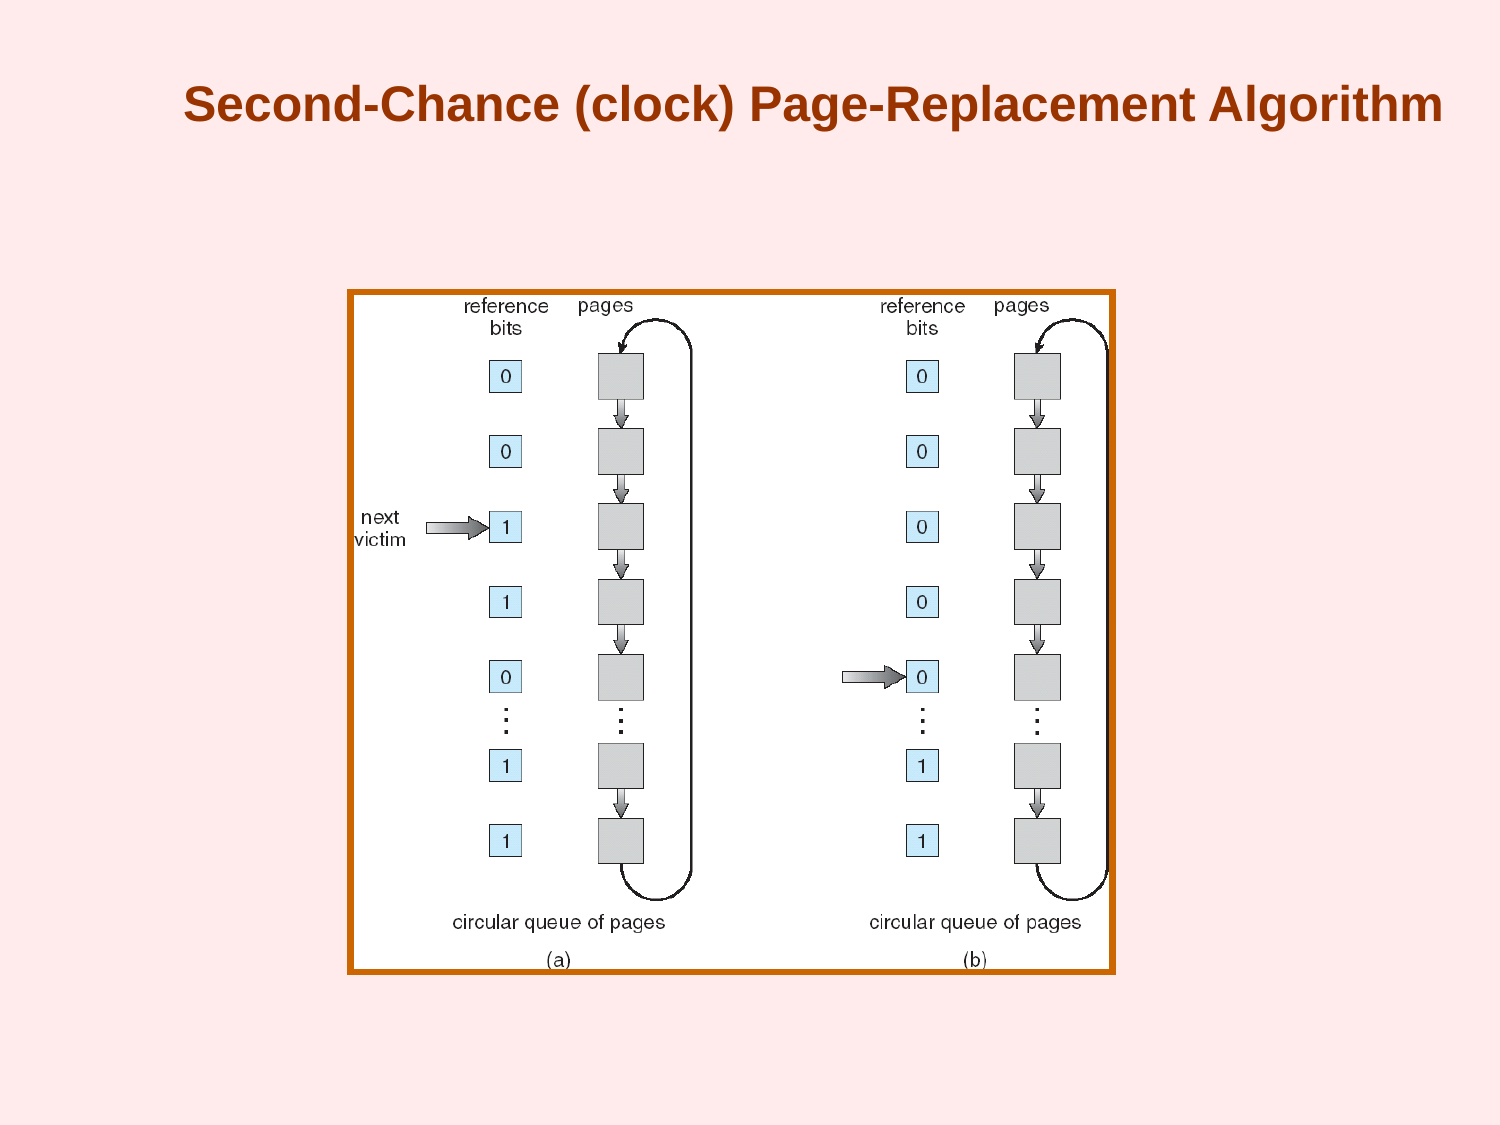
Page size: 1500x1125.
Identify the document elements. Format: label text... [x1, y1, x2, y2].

picture [353, 294, 1110, 969]
title Second-Chance (clock) Page-Replacement Algorithm [135, 0, 1493, 139]
